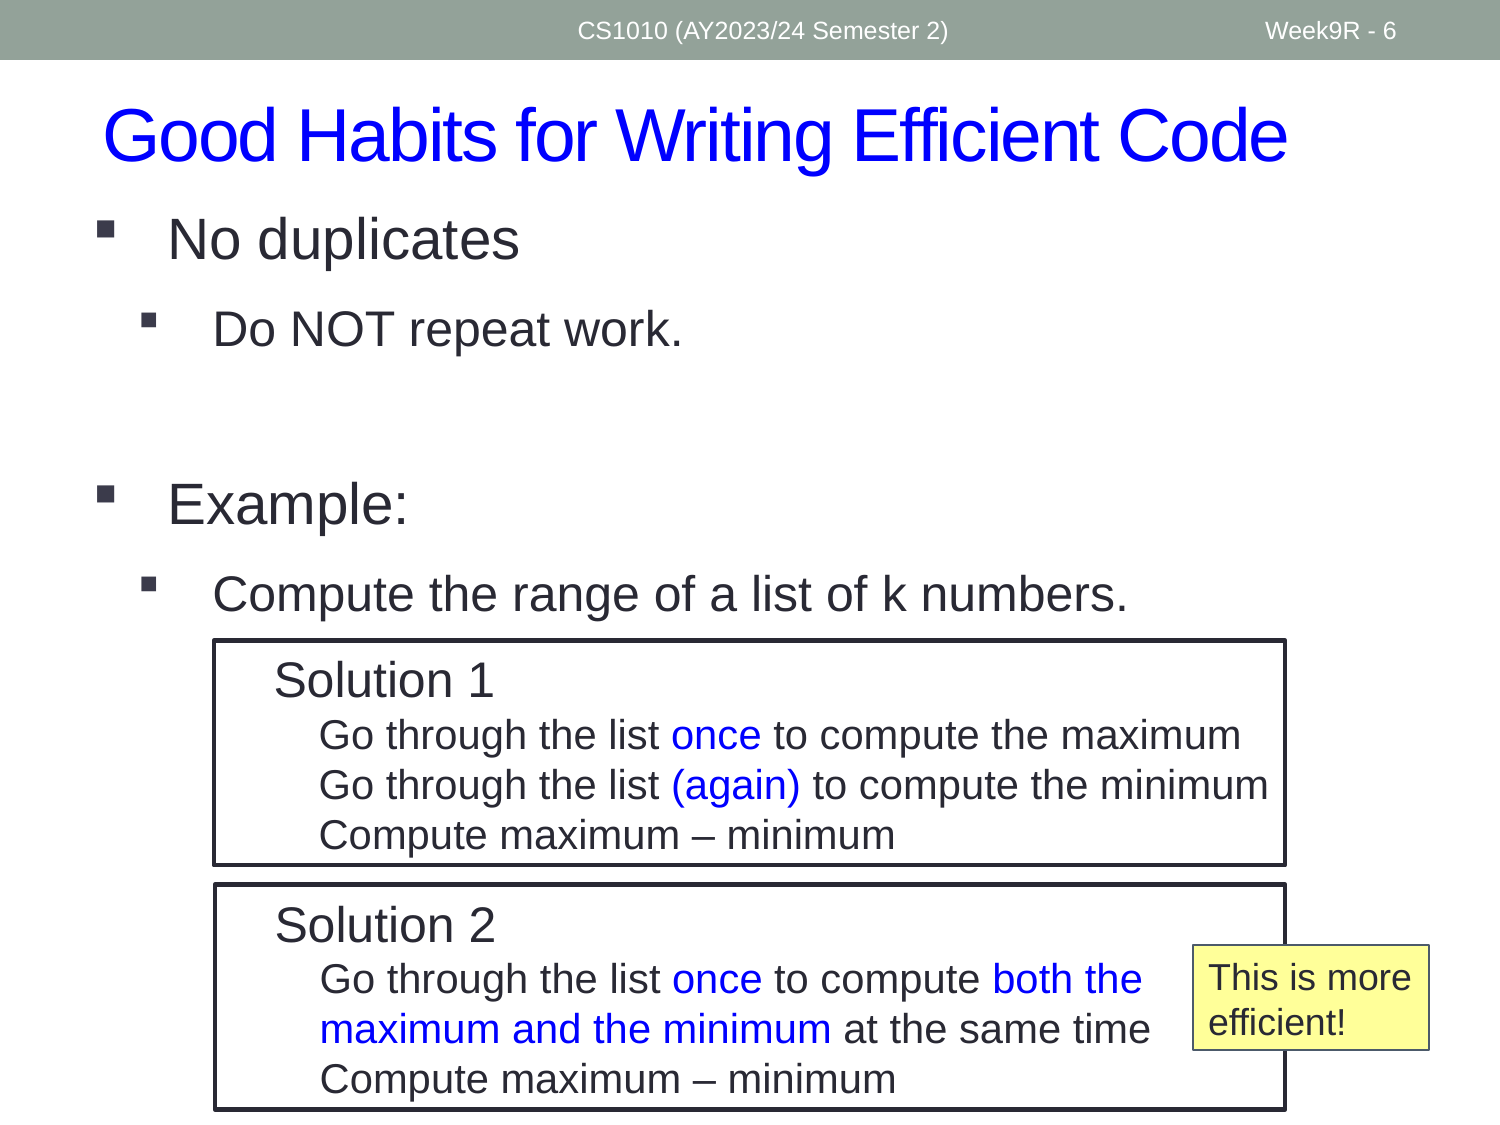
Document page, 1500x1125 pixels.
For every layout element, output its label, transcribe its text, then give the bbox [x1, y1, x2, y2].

footer CS1010 (AY2023/24 Semester 2) [562, 3, 1238, 57]
text_box Solution 2 Go through the list once to compute both the maximum and the minimum at the same time Compute maximum – minimum [213, 882, 1287, 1112]
title Good Habits for Writing Efficient Code [87, 62, 1463, 200]
slide_number Week9R - 6 [1250, 3, 1425, 57]
text_box No duplicates Do NOT repeat work. Example: Compute the range of a list of k numbers. [77, 193, 1382, 1063]
text_box Solution 1 Go through the list once to compute the maximum Go through the list (again) to compute the minimum Compute maximum – minimum [212, 638, 1287, 867]
text_box This is more efficient! [1191, 943, 1431, 1052]
